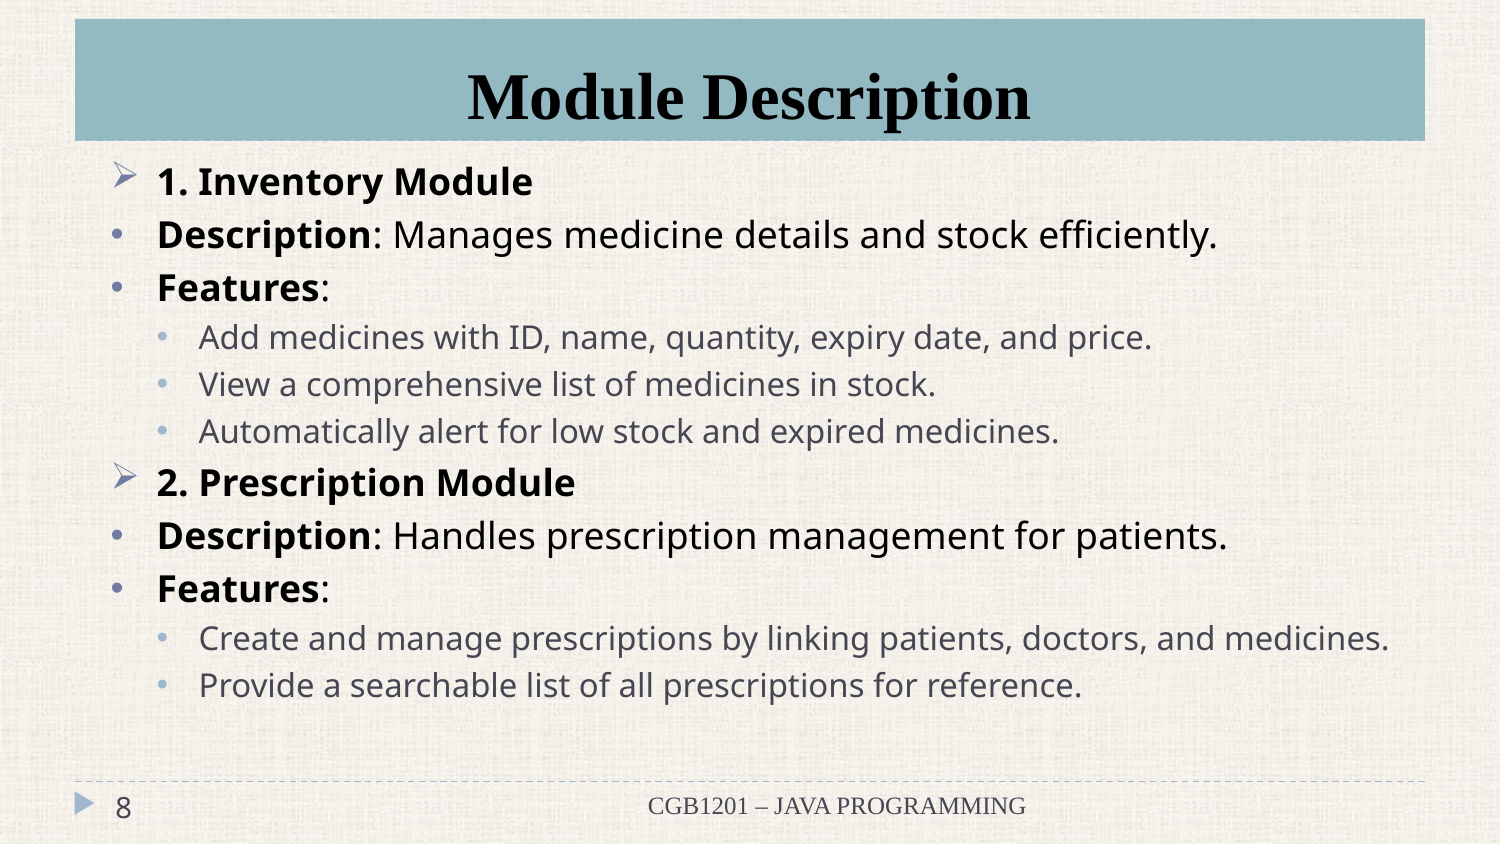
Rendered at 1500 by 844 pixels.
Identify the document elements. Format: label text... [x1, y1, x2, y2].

footer CGB1201 – JAVA PROGRAMMING [512, 782, 1175, 844]
title Module Description [75, 18, 1425, 141]
slide_number 8 [100, 782, 426, 827]
list 1. Inventory Module Description: Manages medicine details and stock efficiently. Features: Add medicines with ID, name, quantity, expiry date, and price. View a comprehensive list of medicines in stock. Automatically alert for low stock and expired medicines. 2. Prescription Module Description: Handles prescription management for patients. Features: Create and manage prescriptions by linking patients, doctors, and medicines. Provide a searchable list of all prescriptions for reference. [75, 150, 1425, 758]
